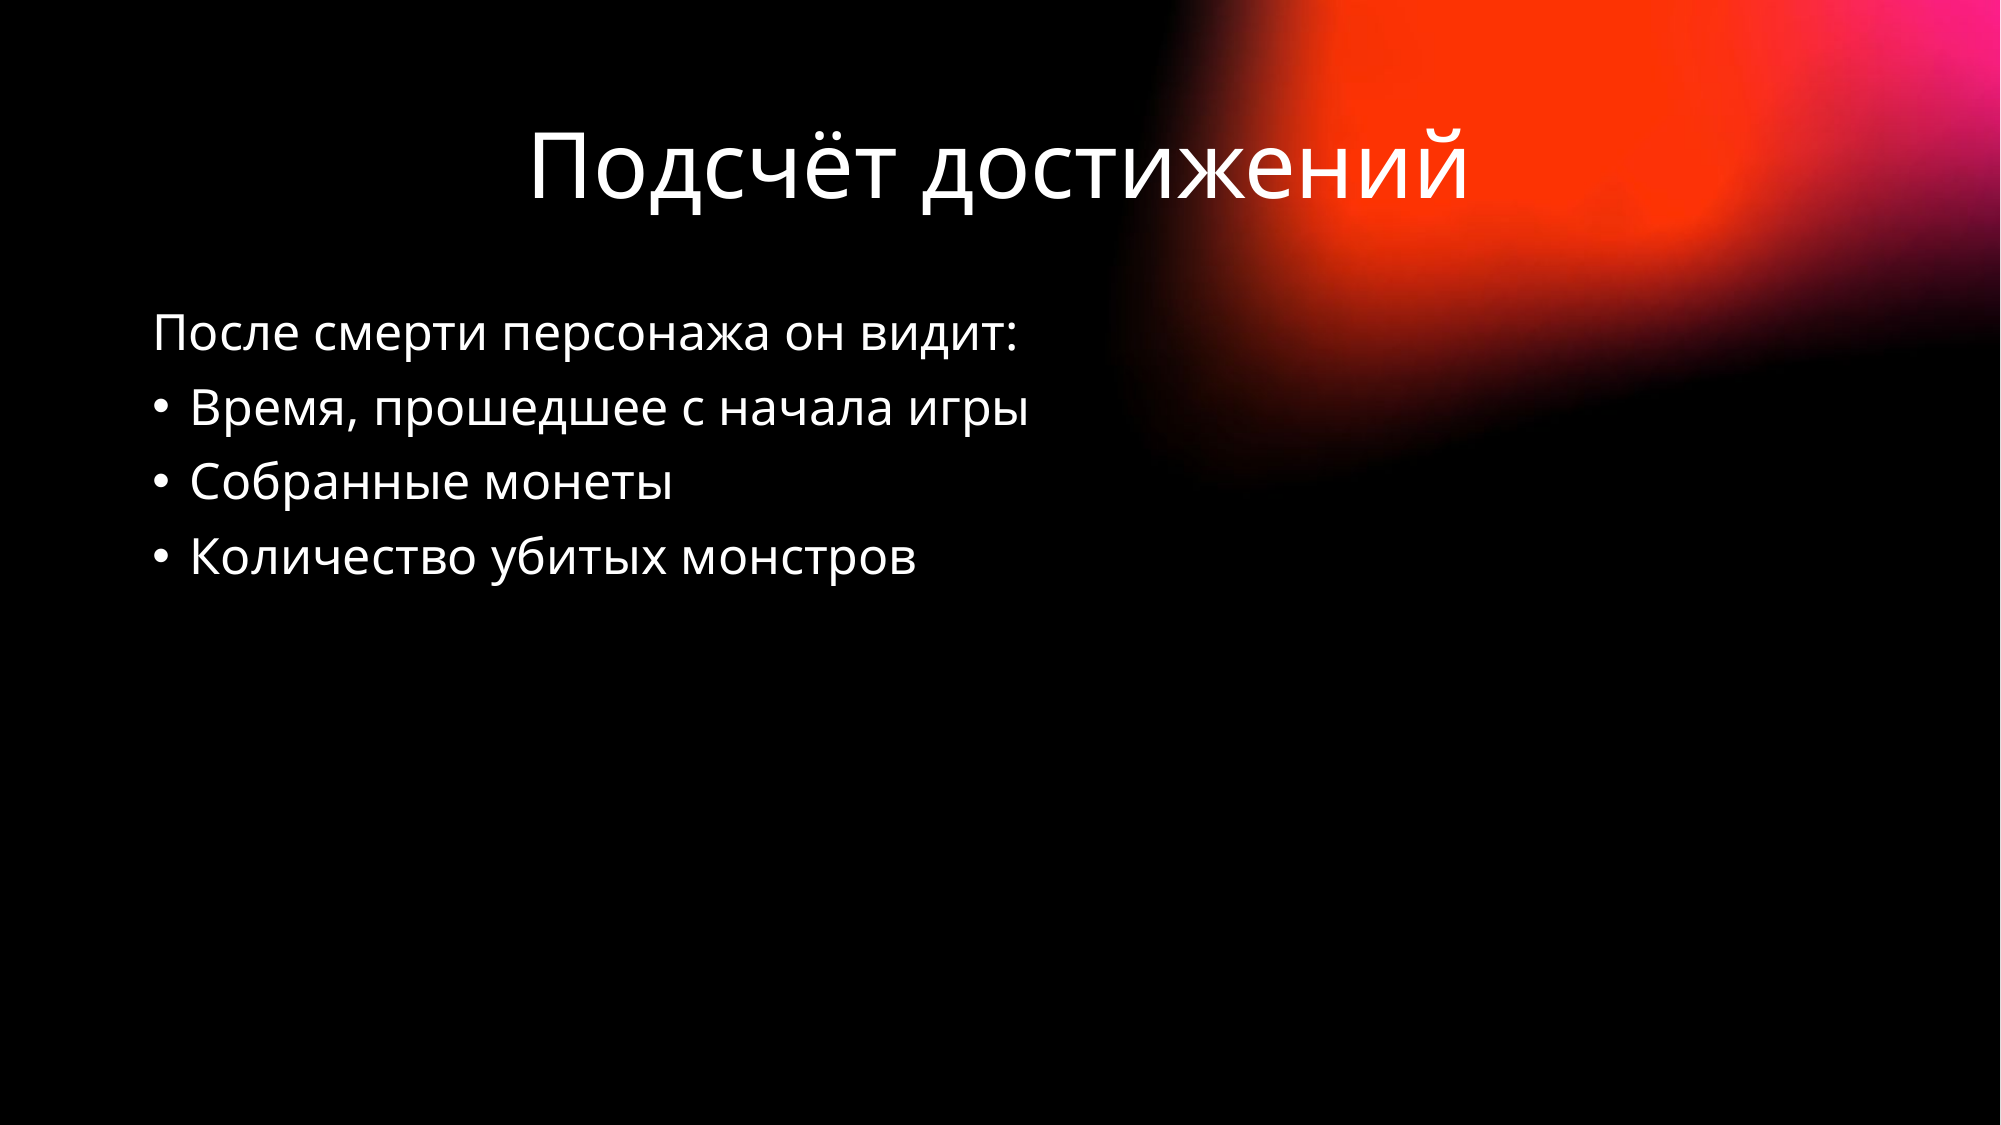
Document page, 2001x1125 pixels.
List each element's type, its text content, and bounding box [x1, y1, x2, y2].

title Подсчёт достижений [137, 59, 1863, 278]
list После смерти персонажа он видит: Время, прошедшее с начала игры Собранные монеты Количество убитых монстров [137, 299, 1863, 1014]
picture [0, 0, 2001, 1125]
